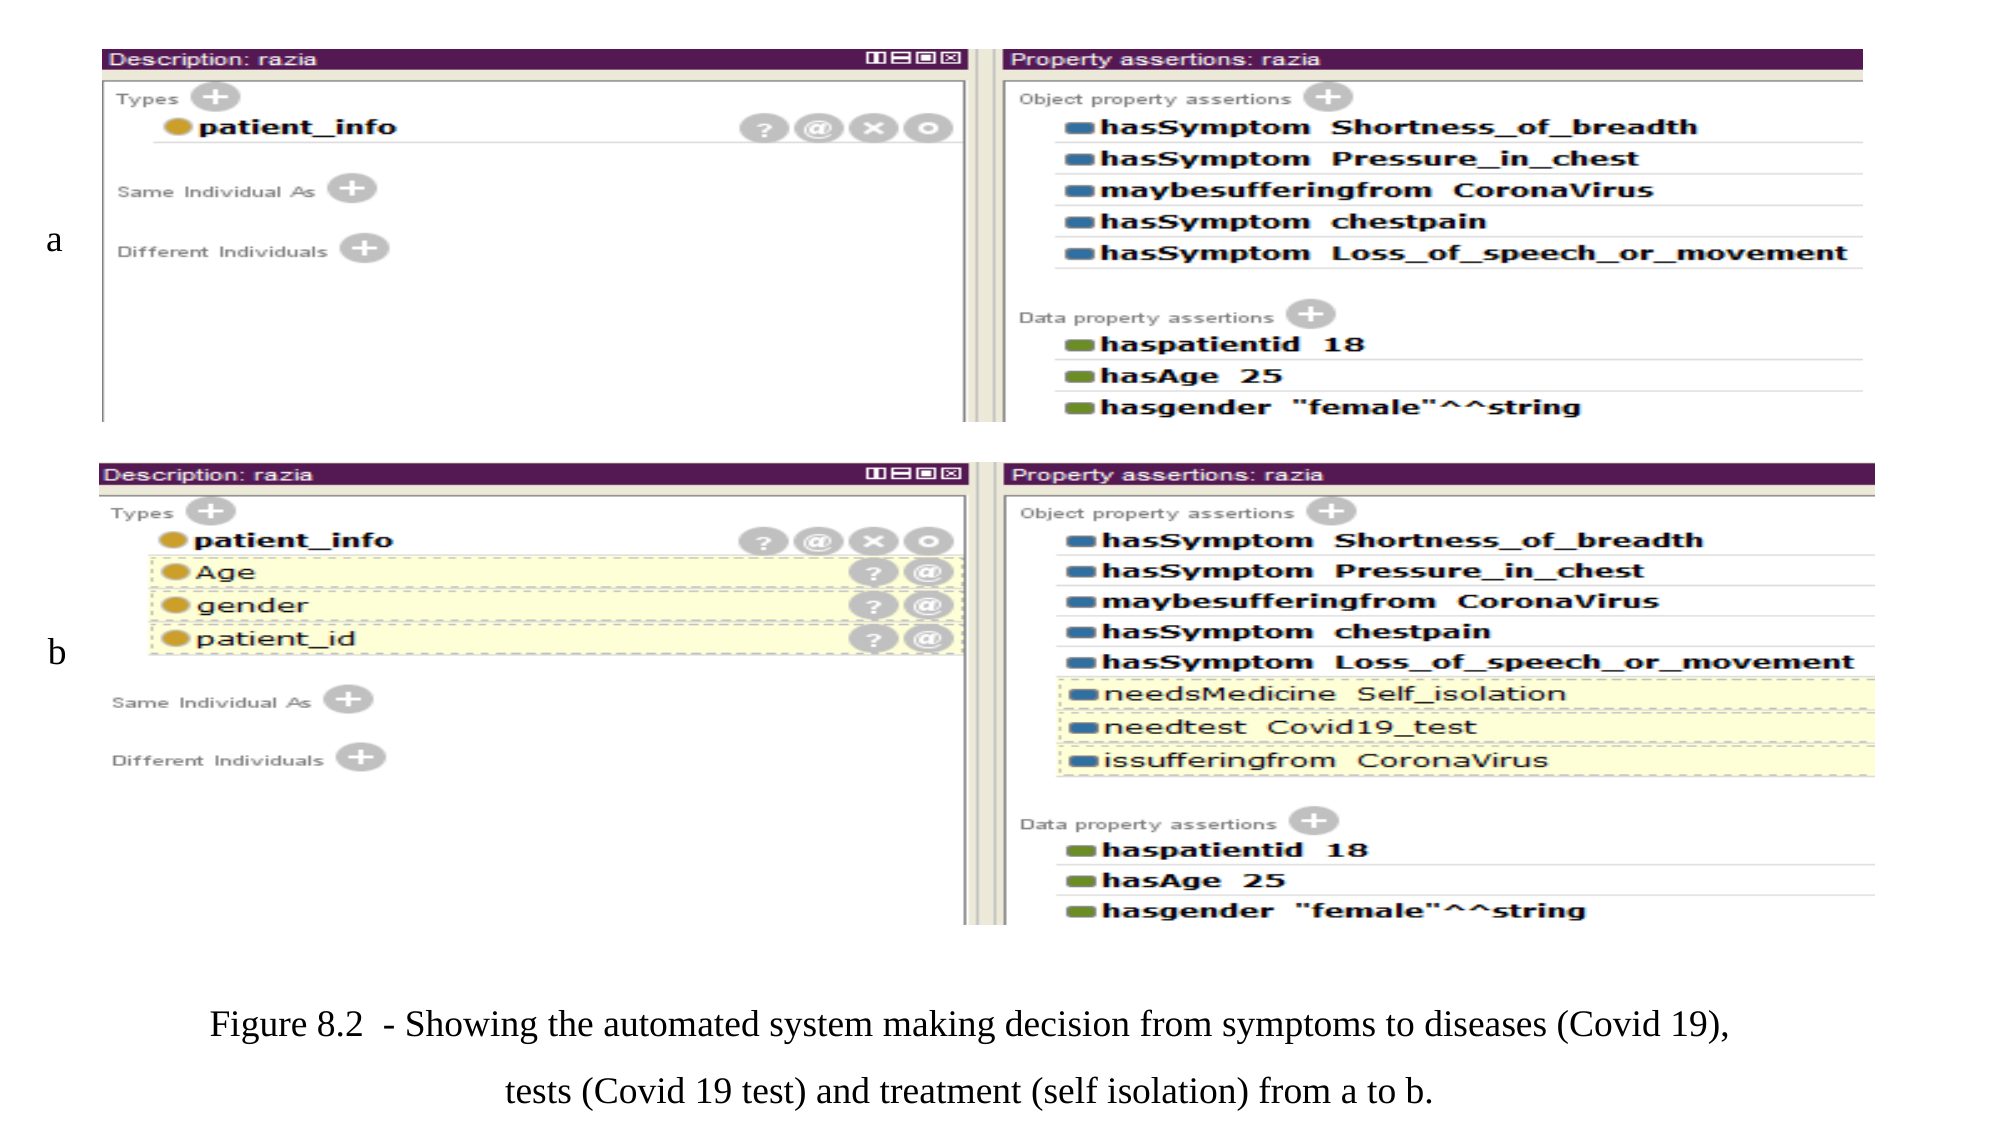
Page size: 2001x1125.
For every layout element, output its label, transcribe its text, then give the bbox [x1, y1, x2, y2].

text_box a [38, 184, 71, 267]
text_box b [40, 596, 75, 680]
text_box Figure 8.2 - Showing the automated system making decision from symptoms to diseases (Covid 19), tests (Covid 19 test) and treatment (self isolation) from a to b. [178, 969, 1763, 1119]
picture [102, 48, 1863, 423]
picture [99, 462, 1876, 926]
